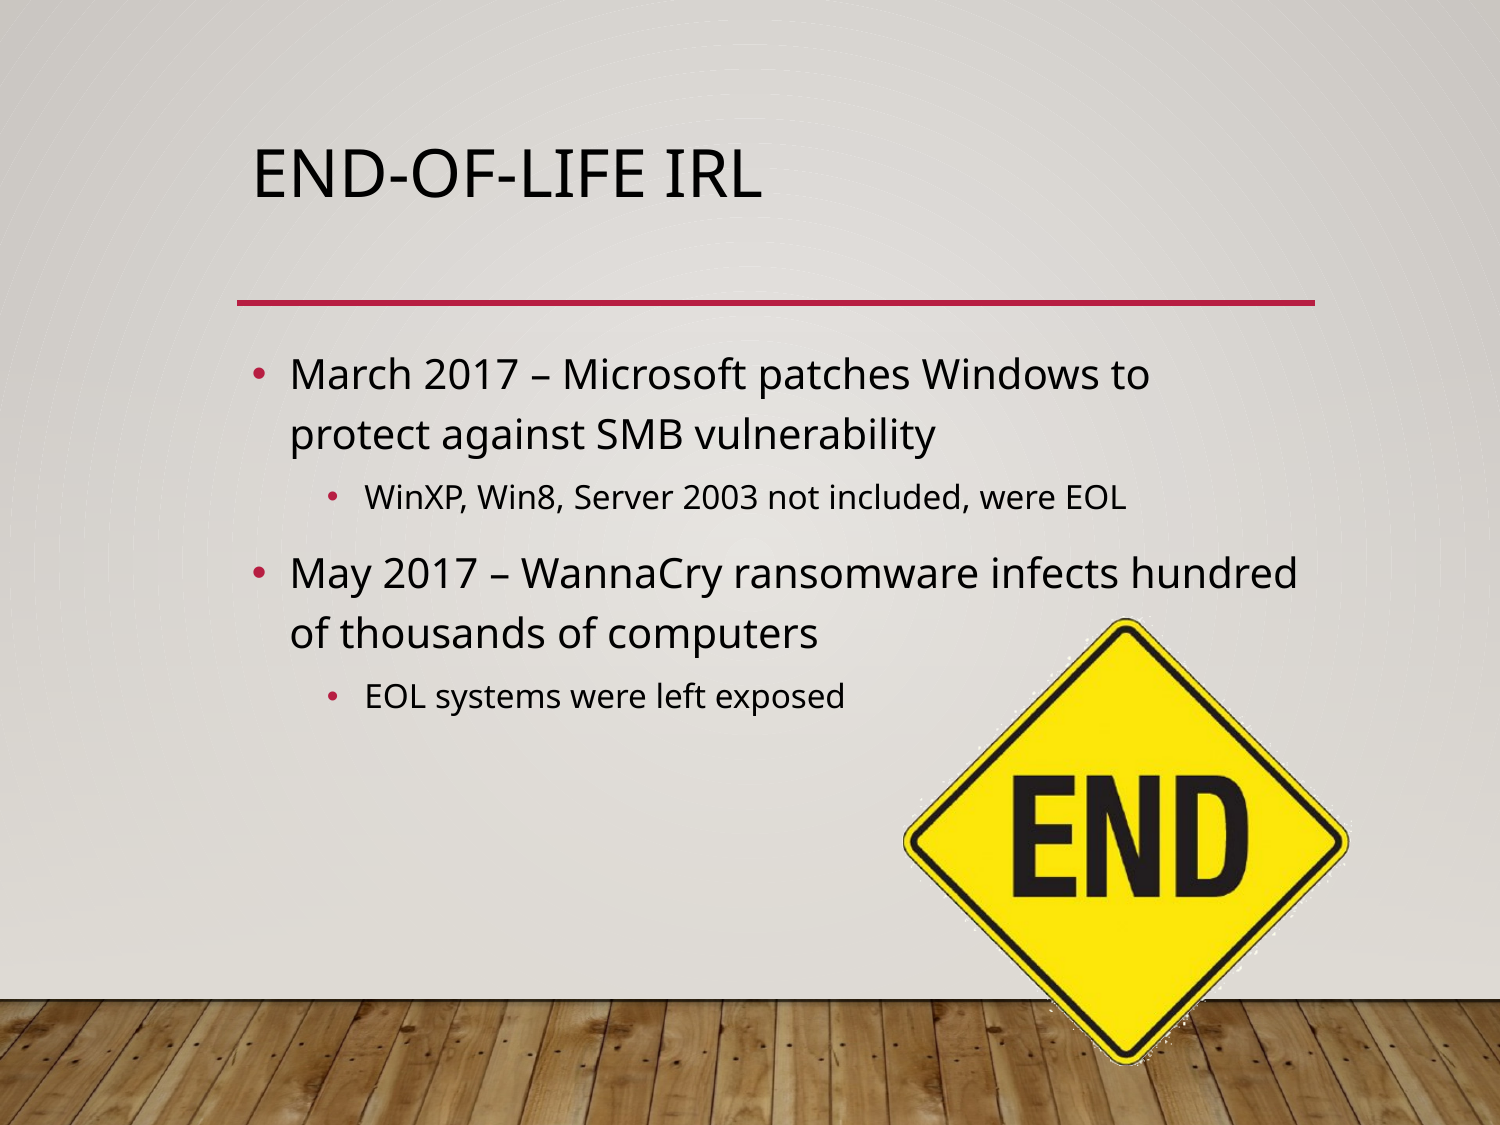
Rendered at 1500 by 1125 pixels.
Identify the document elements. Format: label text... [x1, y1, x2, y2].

list March 2017 – Microsoft patches Windows to protect against SMB vulnerability WinXP, Win8, Server 2003 not included, were EOL May 2017 – WannaCry ransomware infects hundred of thousands of computers EOL systems were left exposed [236, 330, 1315, 897]
picture [0, 616, 1500, 1125]
title End-of-Life IRL [236, 131, 1315, 305]
